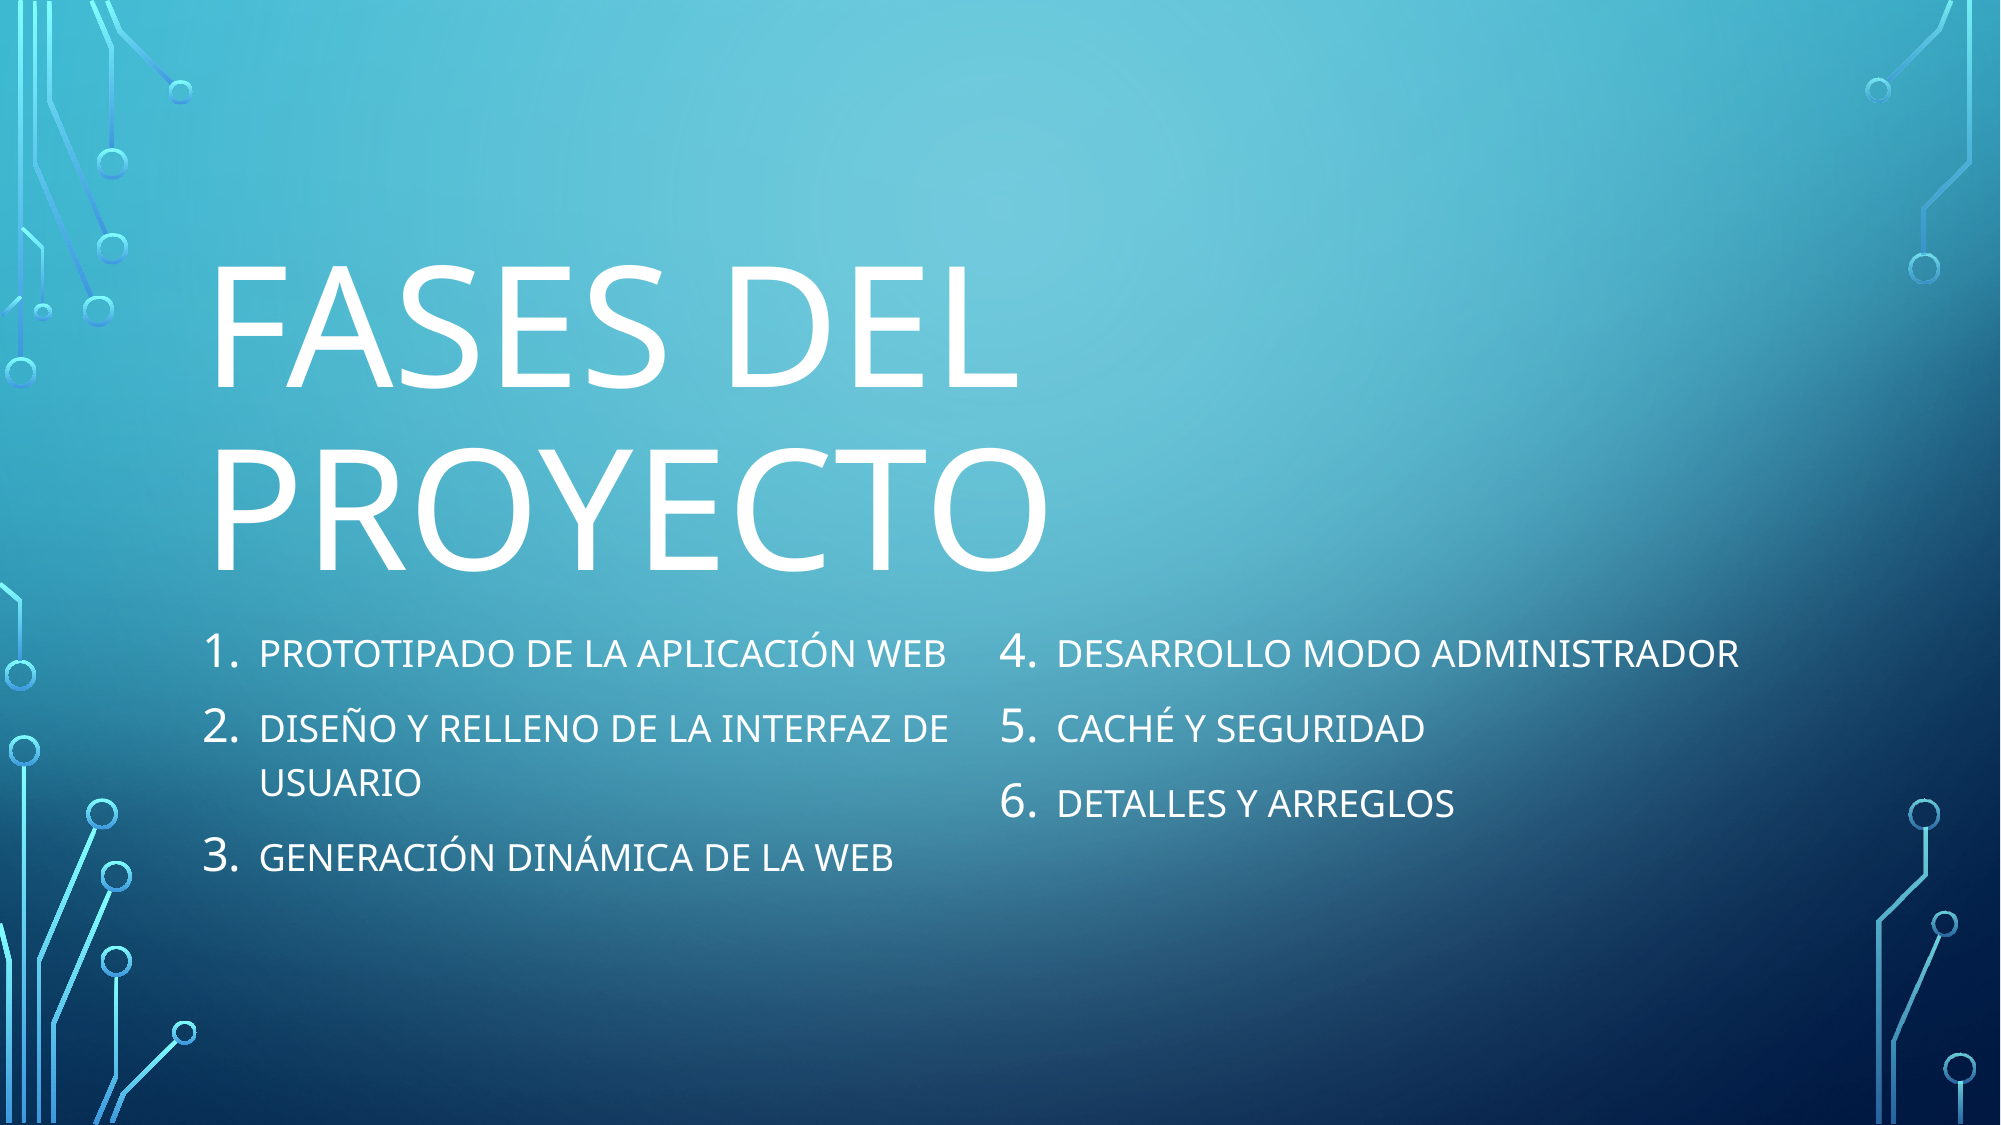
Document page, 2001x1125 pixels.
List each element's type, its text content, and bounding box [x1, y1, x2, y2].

list PROTOTIPADO DE LA APLICACIÓN WEB DISEÑO Y RELLENO DE LA INTERFAZ DE USUARIO GENERACIÓN DINÁMICA DE LA WEB DESARROLLO MODO ADMINISTRADOR CACHÉ Y SEGURIDAD DETALLES Y ARREGLOS [187, 613, 1813, 952]
title FASES DEL PROYECTO [187, 232, 1813, 613]
